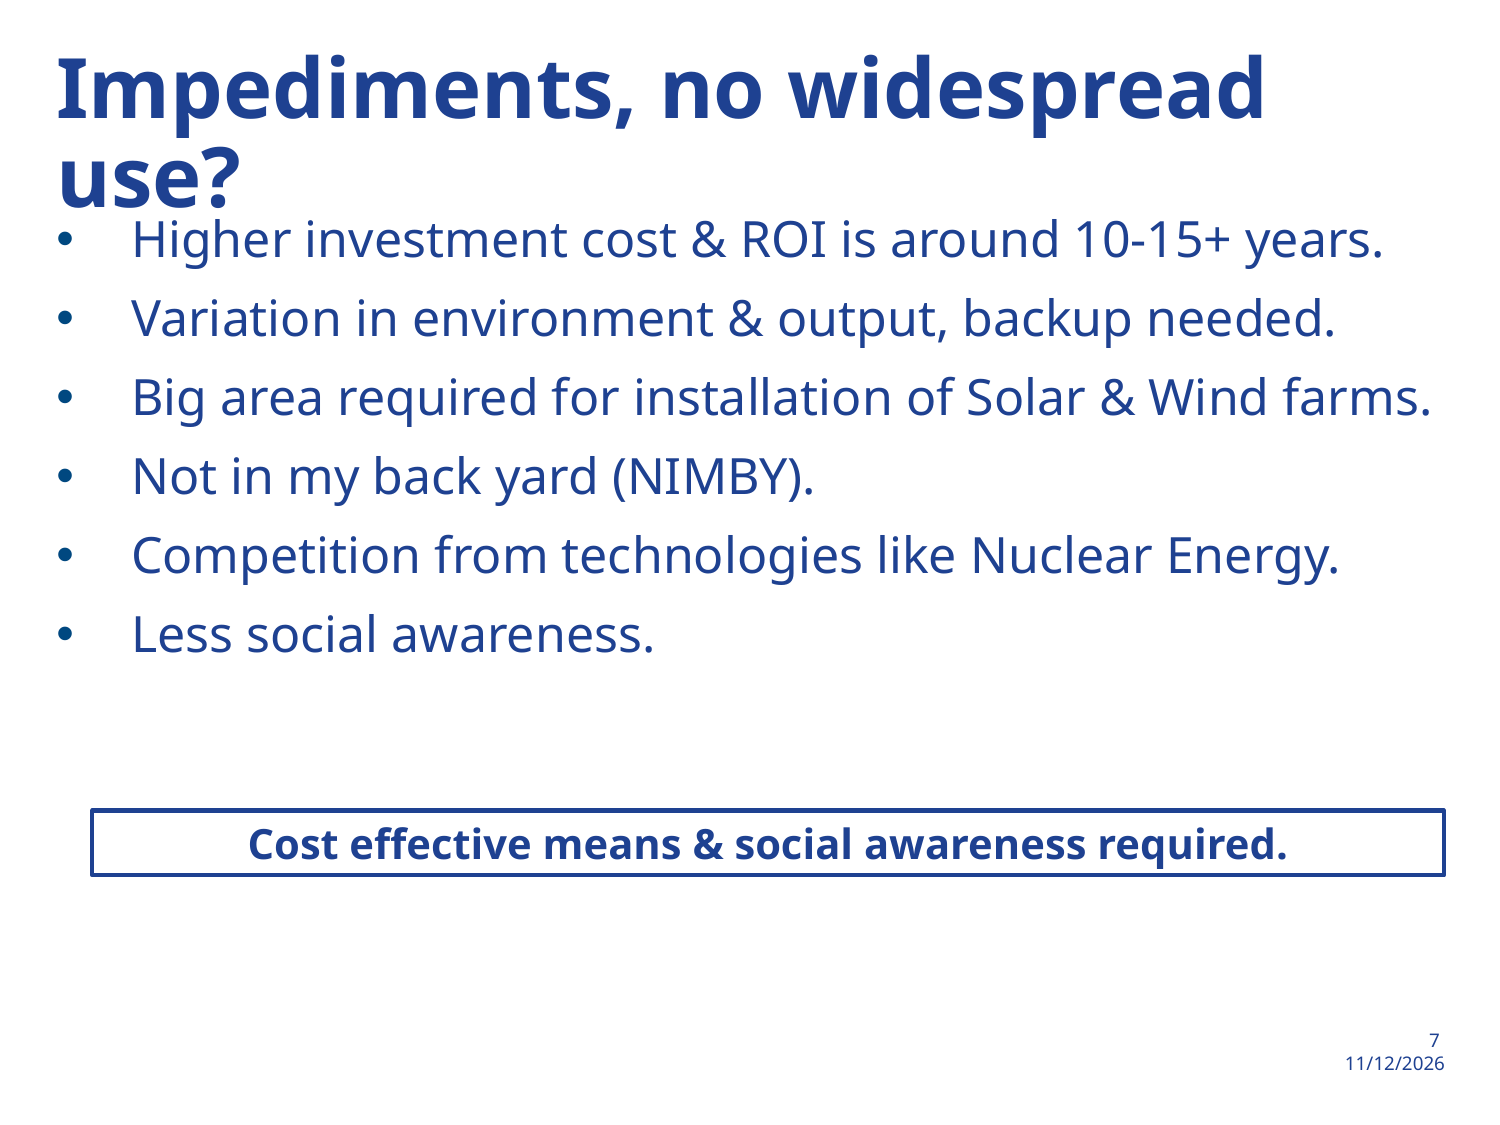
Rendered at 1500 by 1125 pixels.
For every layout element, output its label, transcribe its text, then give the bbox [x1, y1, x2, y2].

title Impediments, no widespread use? [56, 46, 1444, 210]
text_box Cost effective means & social awareness required. [90, 808, 1446, 877]
list Higher investment cost & ROI is around 10-15+ years. Variation in environment & output, backup needed. Big area required for installation of Solar & Wind farms. Not in my back yard (NIMBY). Competition from technologies like Nuclear Energy. Less social awareness. [56, 214, 1444, 910]
